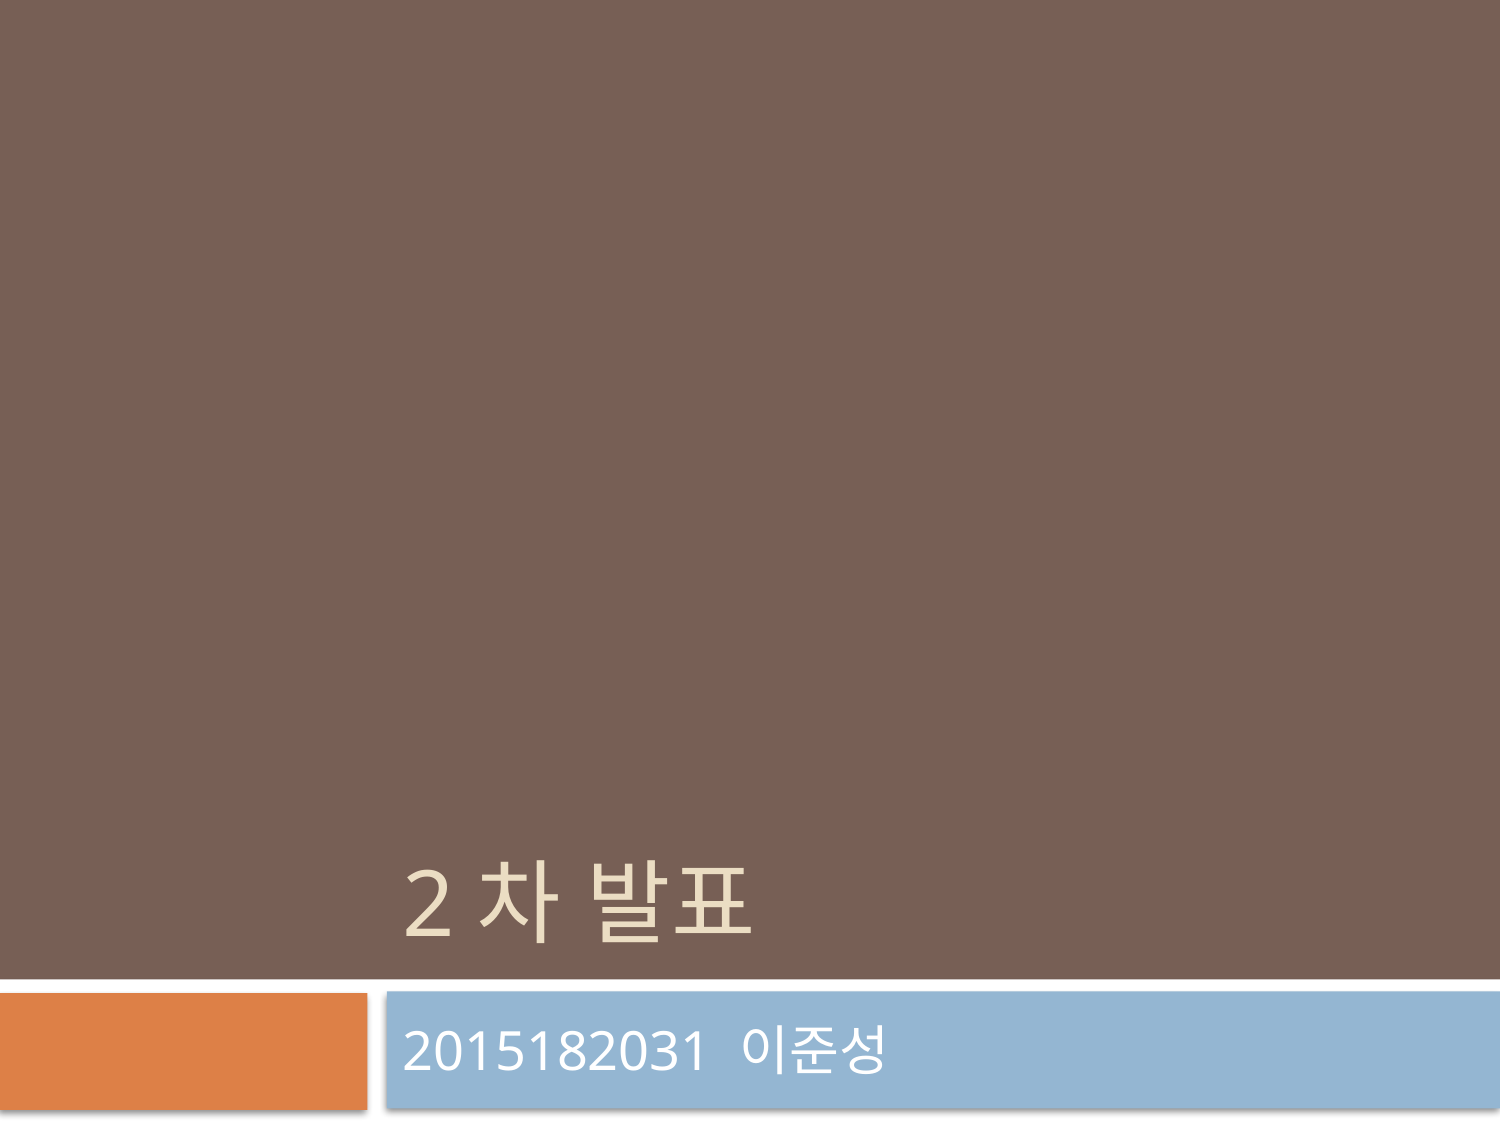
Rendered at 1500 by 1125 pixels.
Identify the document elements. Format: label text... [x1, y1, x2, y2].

subtitle 2015182031 이준성 [387, 992, 1488, 1105]
title 2차 발표 [387, 662, 1450, 963]
